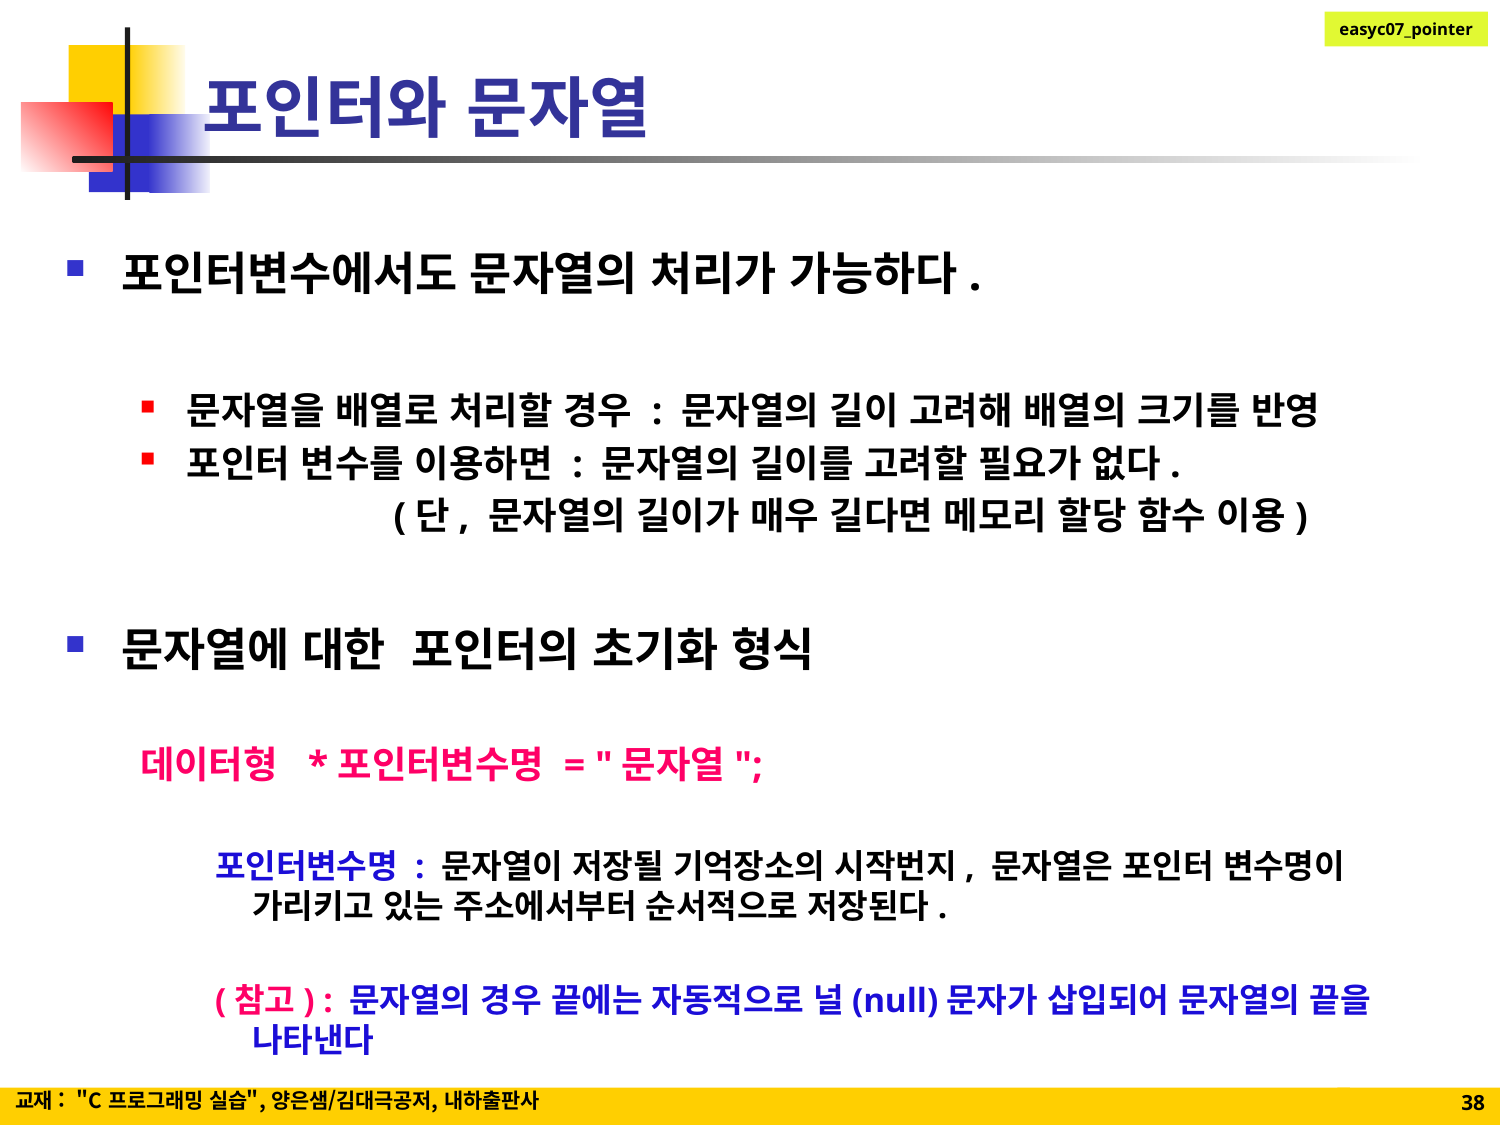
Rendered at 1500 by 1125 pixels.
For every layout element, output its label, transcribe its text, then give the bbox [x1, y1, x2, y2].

list 포인터변수에서도 문자열의 처리가 가능하다. 문자열을 배열로 처리할 경우 : 문자열의 길이 고려해 배열의 크기를 반영 포인터 변수를 이용하면 : 문자열의 길이를 고려할 필요가 없다. (단, 문자열의 길이가 매우 길다면 메모리 할당 함수 이용) 문자열에 대한 포인터의 초기화 형식 데이터형 *포인터변수명 = "문자열"; 포인터변수명 : 문자열이 저장될 기억장소의 시작번지, 문자열은 포인터 변수명이 가리키고 있는 주소에서부터 순서적으로 저장된다. (참고) : 문자열의 경우 끝에는 자동적으로 널(null)문자가 삽입되어 문자열의 끝을 나타낸다 [49, 237, 1451, 1076]
slide_number 38 [1337, 1087, 1500, 1125]
title 포인터와 문자열 [187, 24, 1451, 154]
footer 교재 : "C 프로그래밍 실습", 양은샘/김대극공저, 내하출판사 [0, 1087, 1337, 1125]
